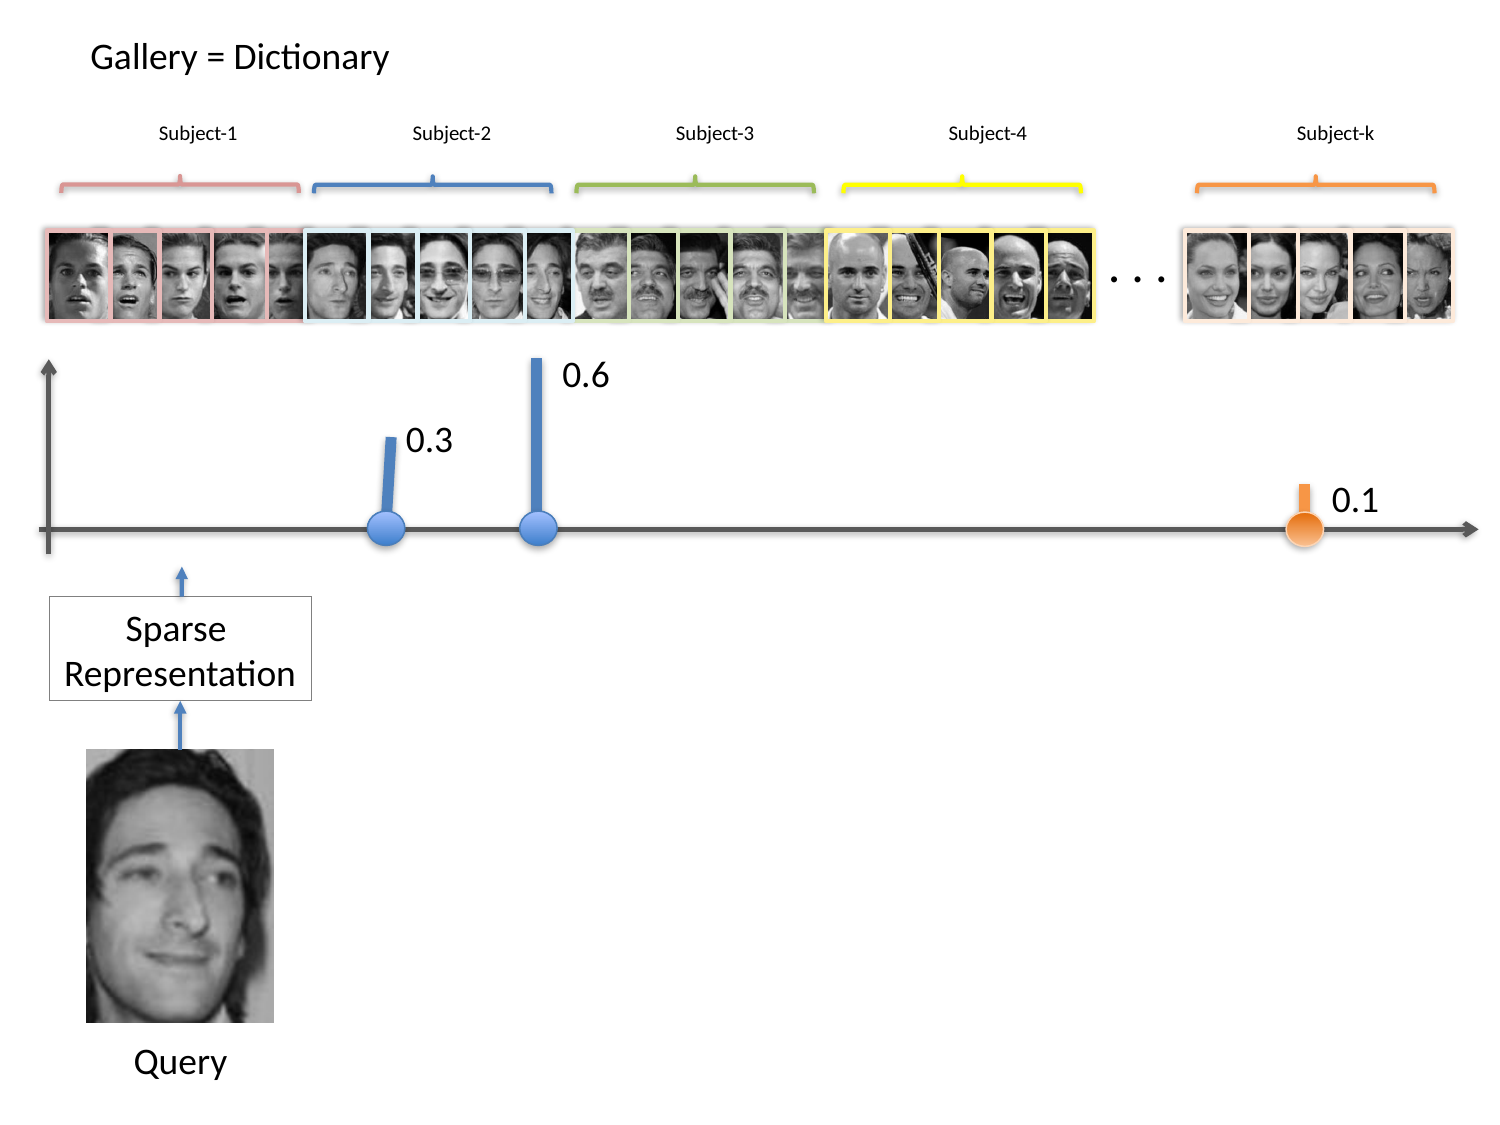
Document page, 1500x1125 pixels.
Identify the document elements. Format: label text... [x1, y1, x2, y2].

picture [1186, 232, 1452, 320]
text_box [1194, 174, 1437, 194]
text_box [311, 174, 554, 194]
text_box Gallery = Dictionary [75, 24, 405, 85]
picture [86, 749, 275, 1023]
text_box [574, 174, 817, 194]
text_box Subject-1 Subject-2 Subject-3 Subject-4 Subject-k [144, 112, 1392, 153]
text_box Query [118, 1032, 243, 1090]
text_box [841, 174, 1084, 194]
text_box [59, 173, 301, 194]
text_box Sparse Representation [49, 605, 312, 701]
text_box . . . [1093, 224, 1195, 300]
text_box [38, 342, 1479, 597]
picture [48, 232, 1093, 320]
